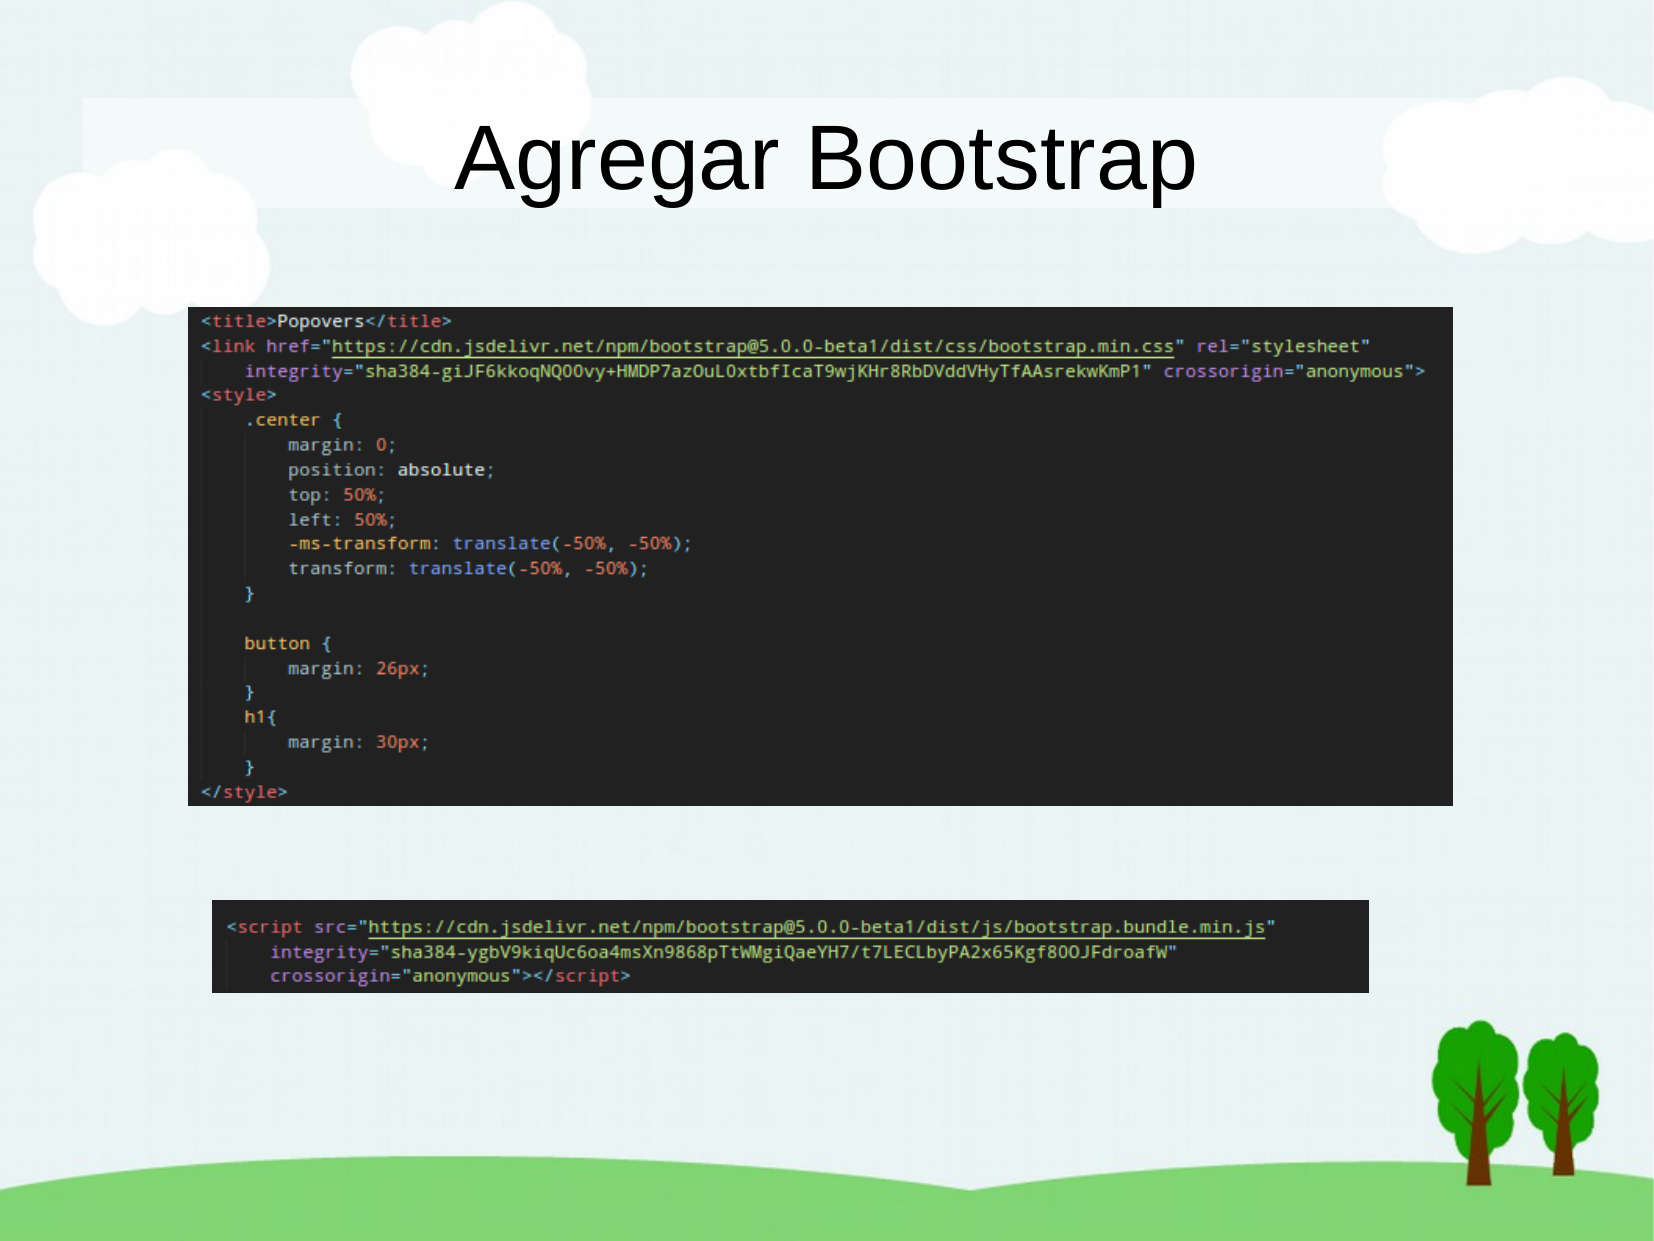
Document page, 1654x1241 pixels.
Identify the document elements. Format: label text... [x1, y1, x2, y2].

picture [0, 0, 1654, 1241]
text_box Agregar Bootstrap [82, 97, 1571, 208]
